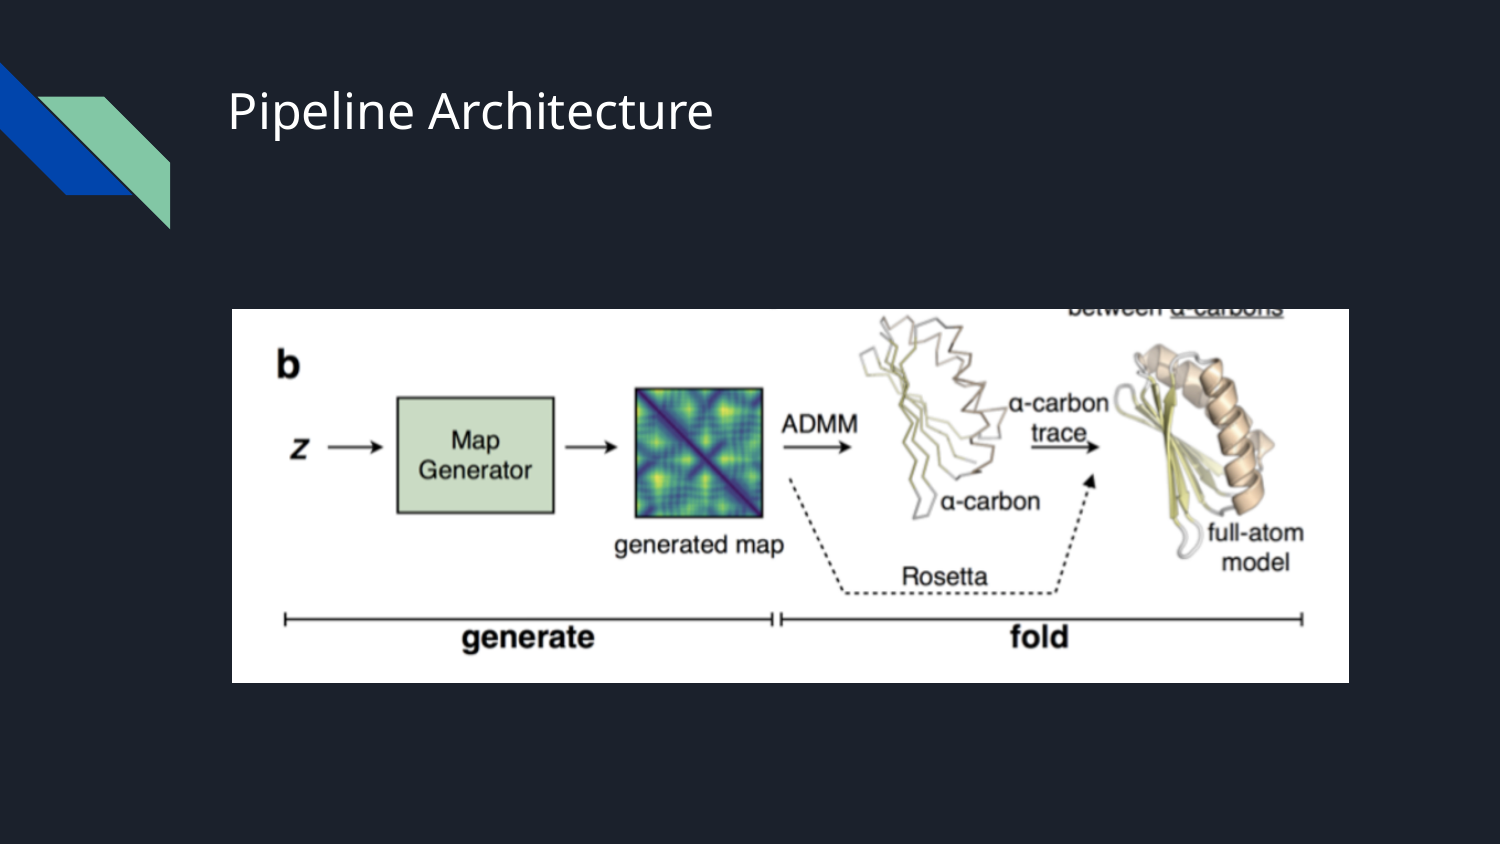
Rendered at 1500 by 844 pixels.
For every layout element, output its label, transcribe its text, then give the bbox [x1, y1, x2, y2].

picture [231, 309, 1349, 683]
title Pipeline Architecture [212, 64, 1368, 215]
